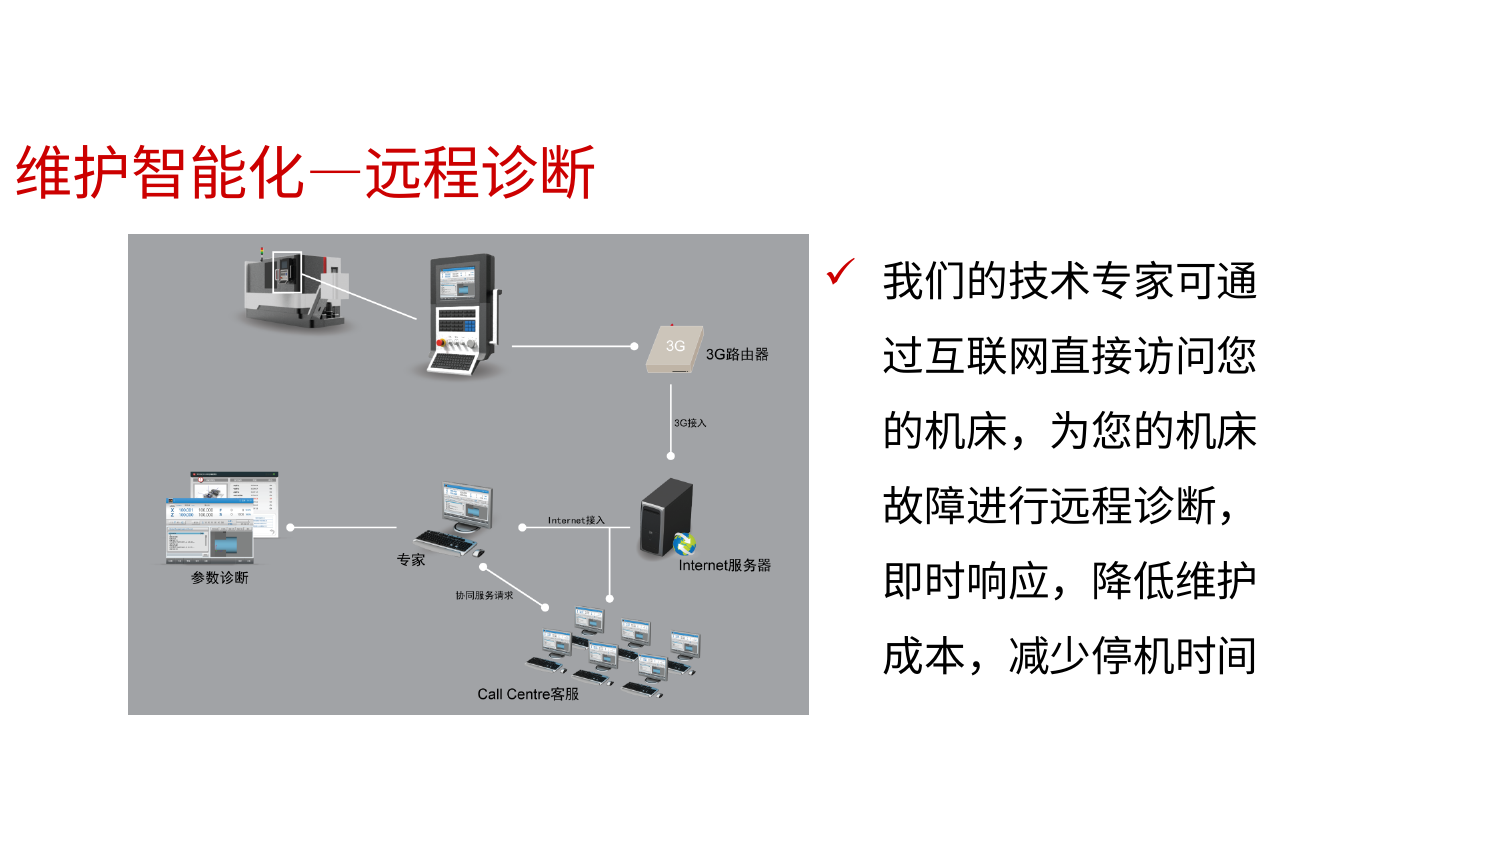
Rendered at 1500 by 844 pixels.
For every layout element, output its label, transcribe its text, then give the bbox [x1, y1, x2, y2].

text_box 维护智能化—远程诊断 [0, 128, 1164, 284]
text_box 我们的技术专家可通过互联网直接访问您的机床，为您的机床故障进行远程诊断，即时响应，降低维护成本，减少停机时间 [808, 222, 1276, 688]
picture [128, 234, 809, 716]
